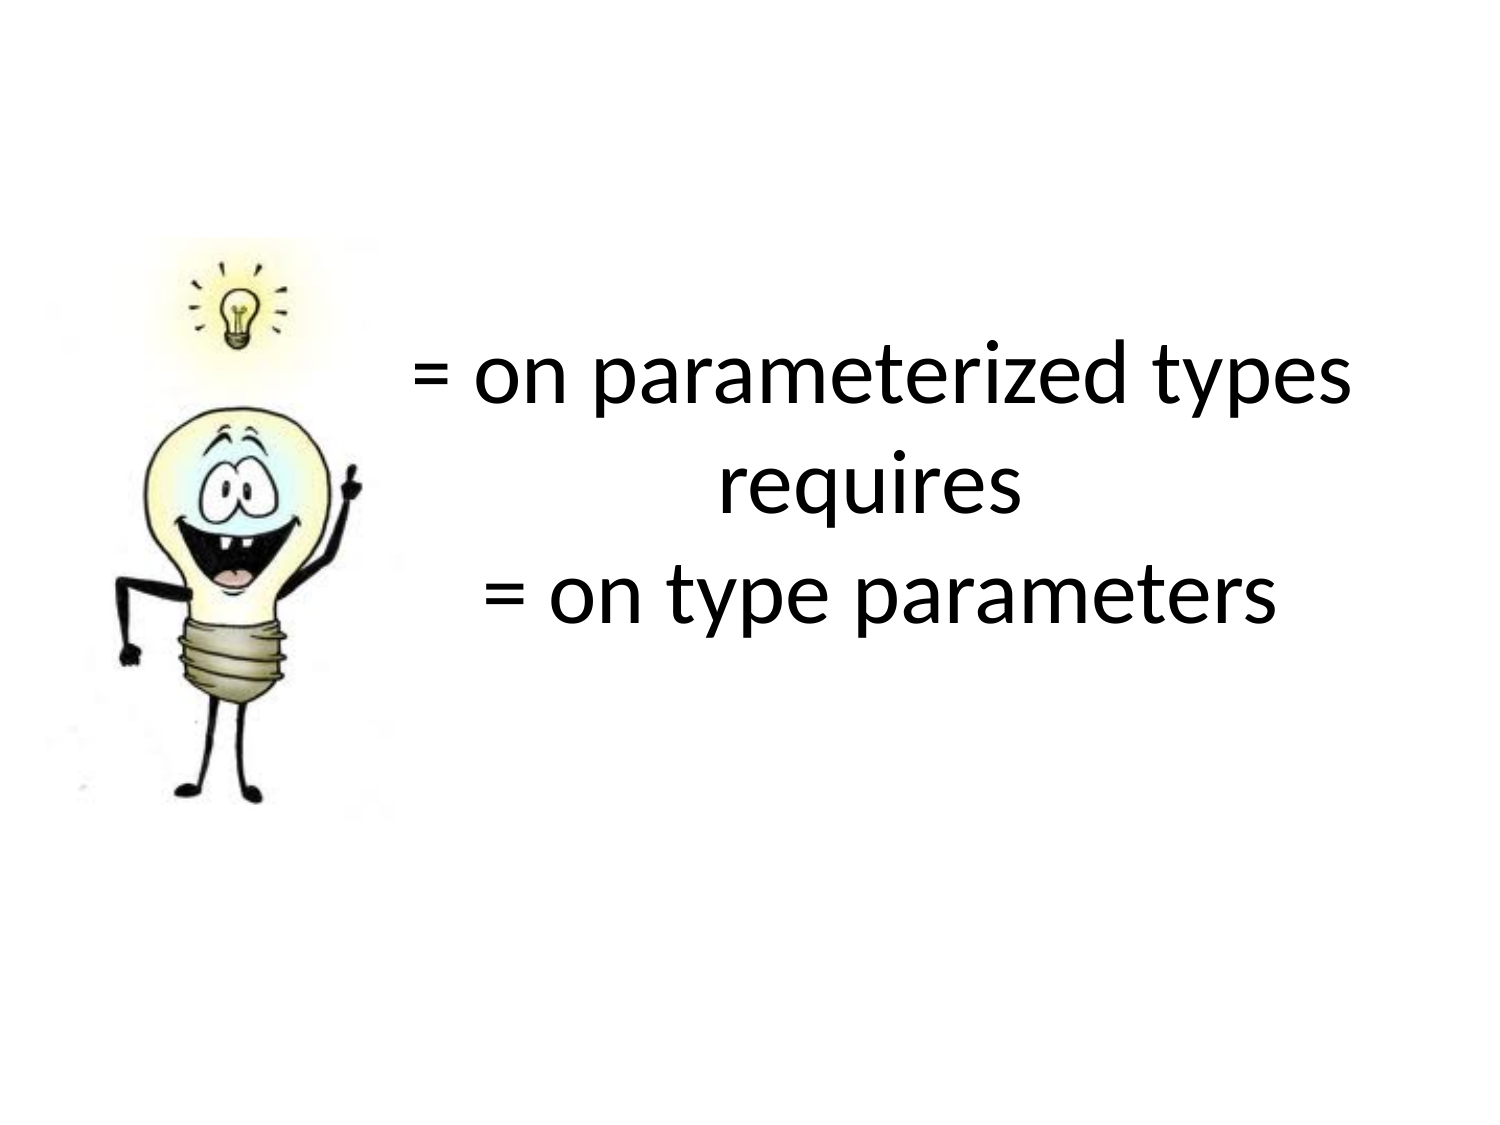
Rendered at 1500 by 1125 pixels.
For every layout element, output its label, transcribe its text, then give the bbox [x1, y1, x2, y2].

text_box = on parameterized types requires = on type parameters [420, 304, 1500, 649]
picture [45, 237, 415, 830]
